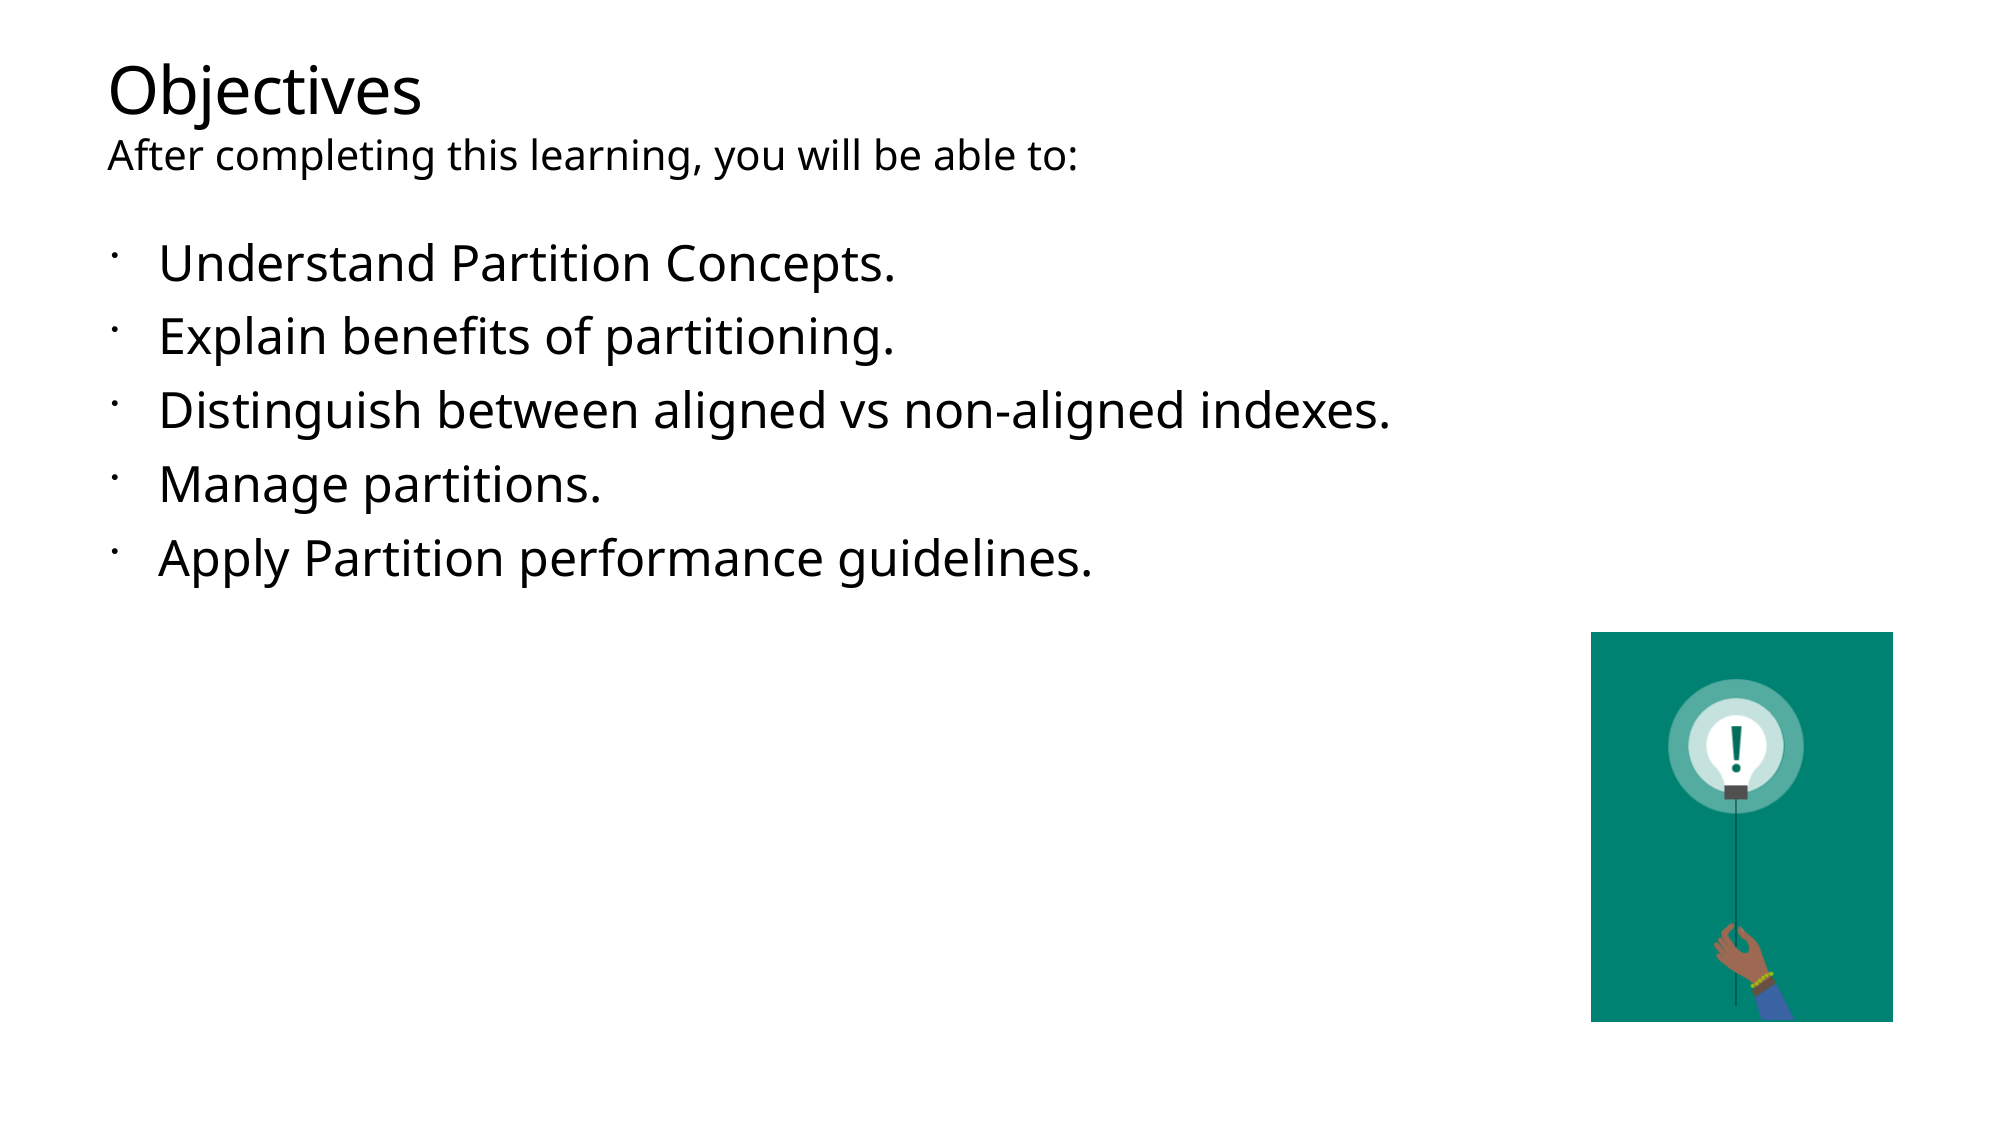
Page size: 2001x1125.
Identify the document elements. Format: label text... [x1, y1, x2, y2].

list Understand Partition Concepts. Explain benefits of partitioning. Distinguish between aligned vs non-aligned indexes. Manage partitions. Apply Partition performance guidelines. [107, 230, 1893, 1022]
picture [1591, 632, 1893, 1022]
subtitle After completing this learning, you will be able to: [107, 128, 1893, 205]
title Objectives [107, 52, 1893, 128]
